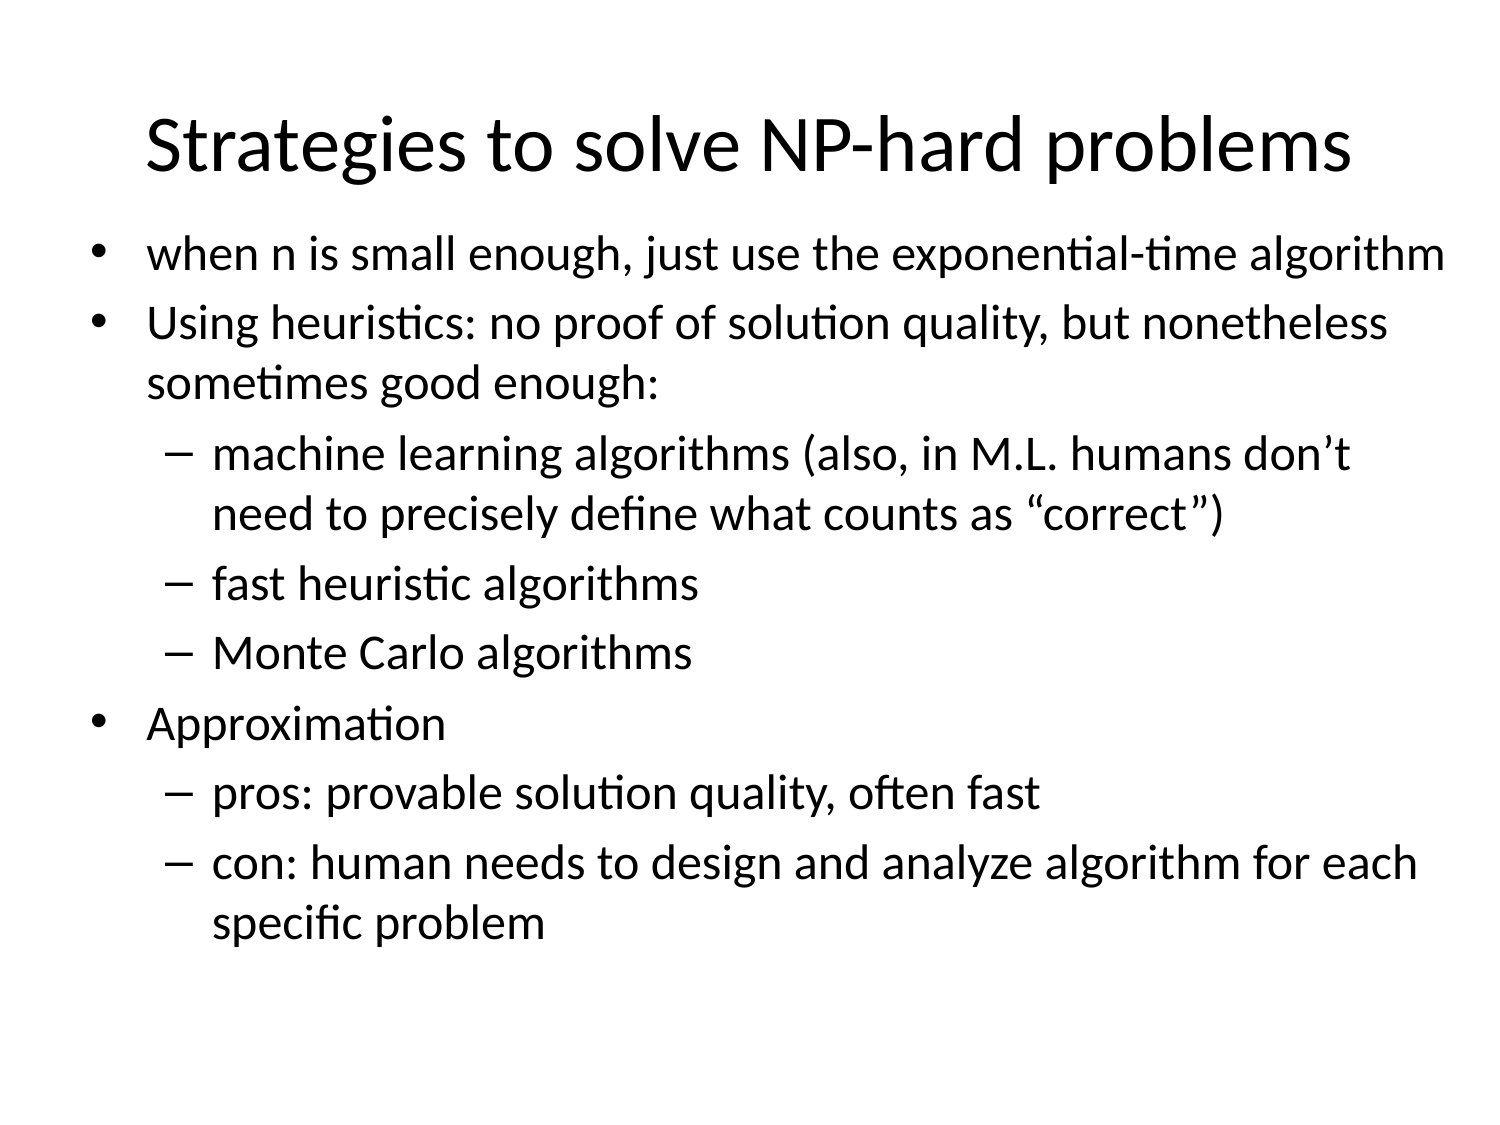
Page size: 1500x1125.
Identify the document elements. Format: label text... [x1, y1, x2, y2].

title Strategies to solve NP-hard problems [75, 45, 1425, 212]
list when n is small enough, just use the exponential-time algorithm Using heuristics: no proof of solution quality, but nonetheless sometimes good enough: machine learning algorithms (also, in M.L. humans don’t need to precisely define what counts as “correct”) fast heuristic algorithms Monte Carlo algorithms Approximation pros: provable solution quality, often fast con: human needs to design and analyze algorithm for each specific problem [75, 212, 1463, 1080]
